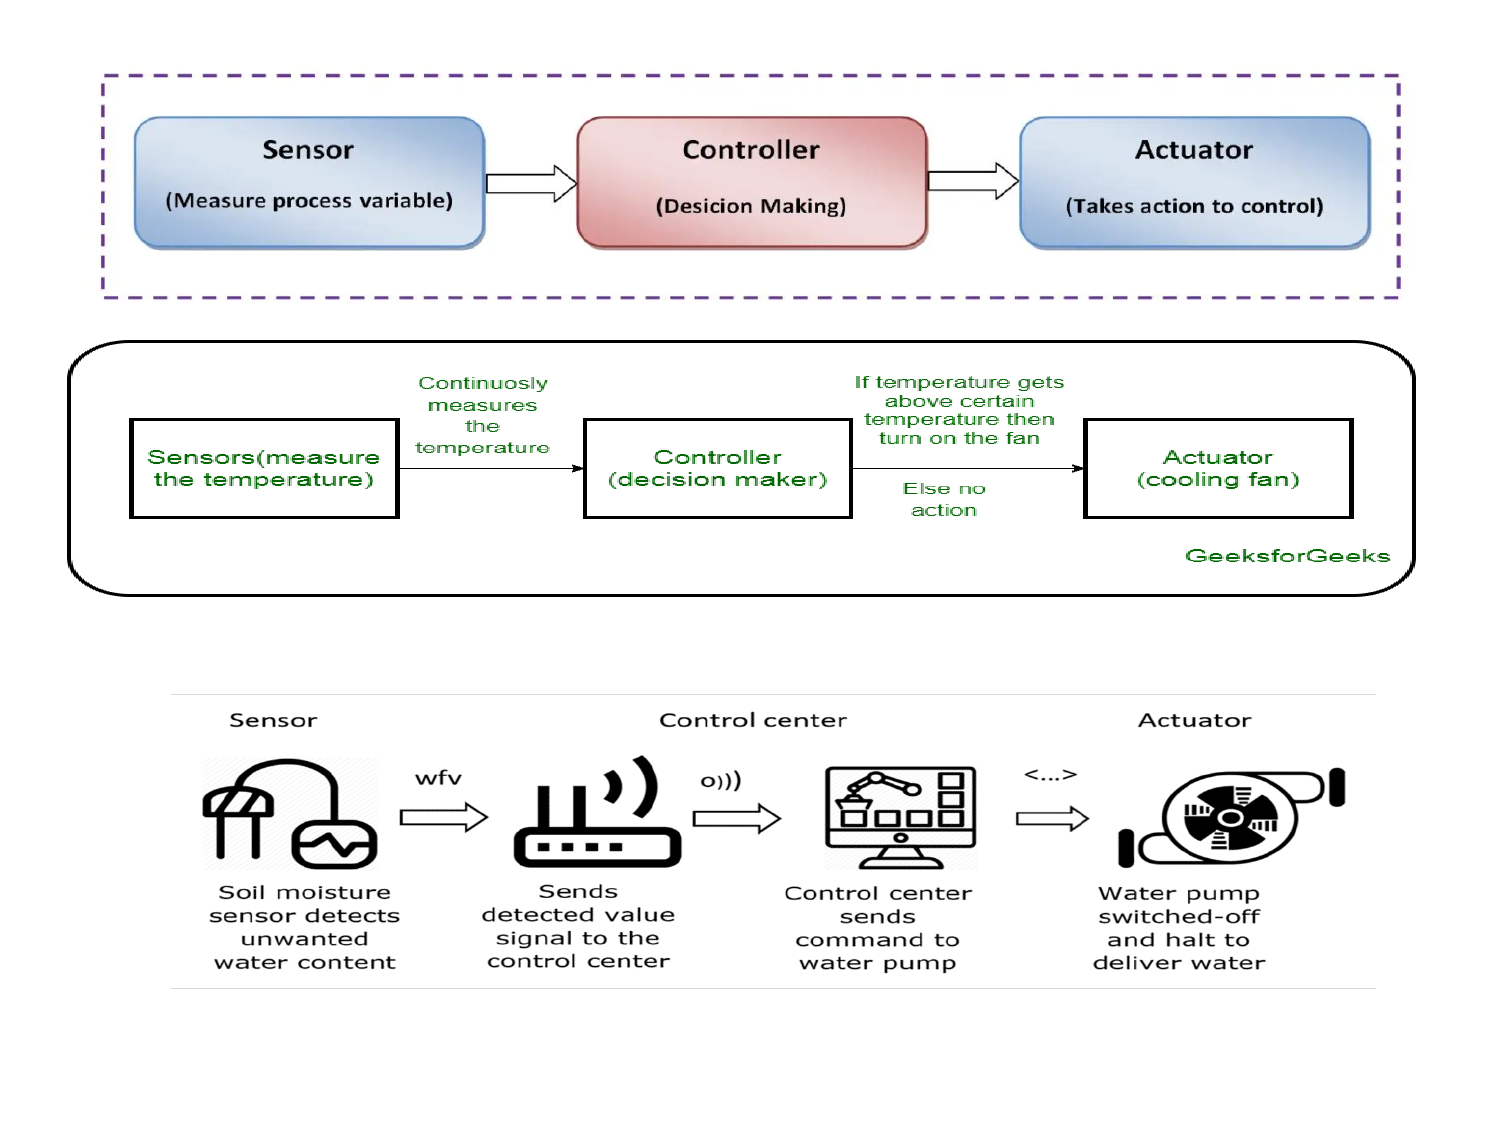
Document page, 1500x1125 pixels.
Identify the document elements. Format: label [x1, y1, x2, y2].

picture [64, 337, 1420, 599]
list [74, 54, 1426, 398]
picture [170, 644, 1377, 1038]
